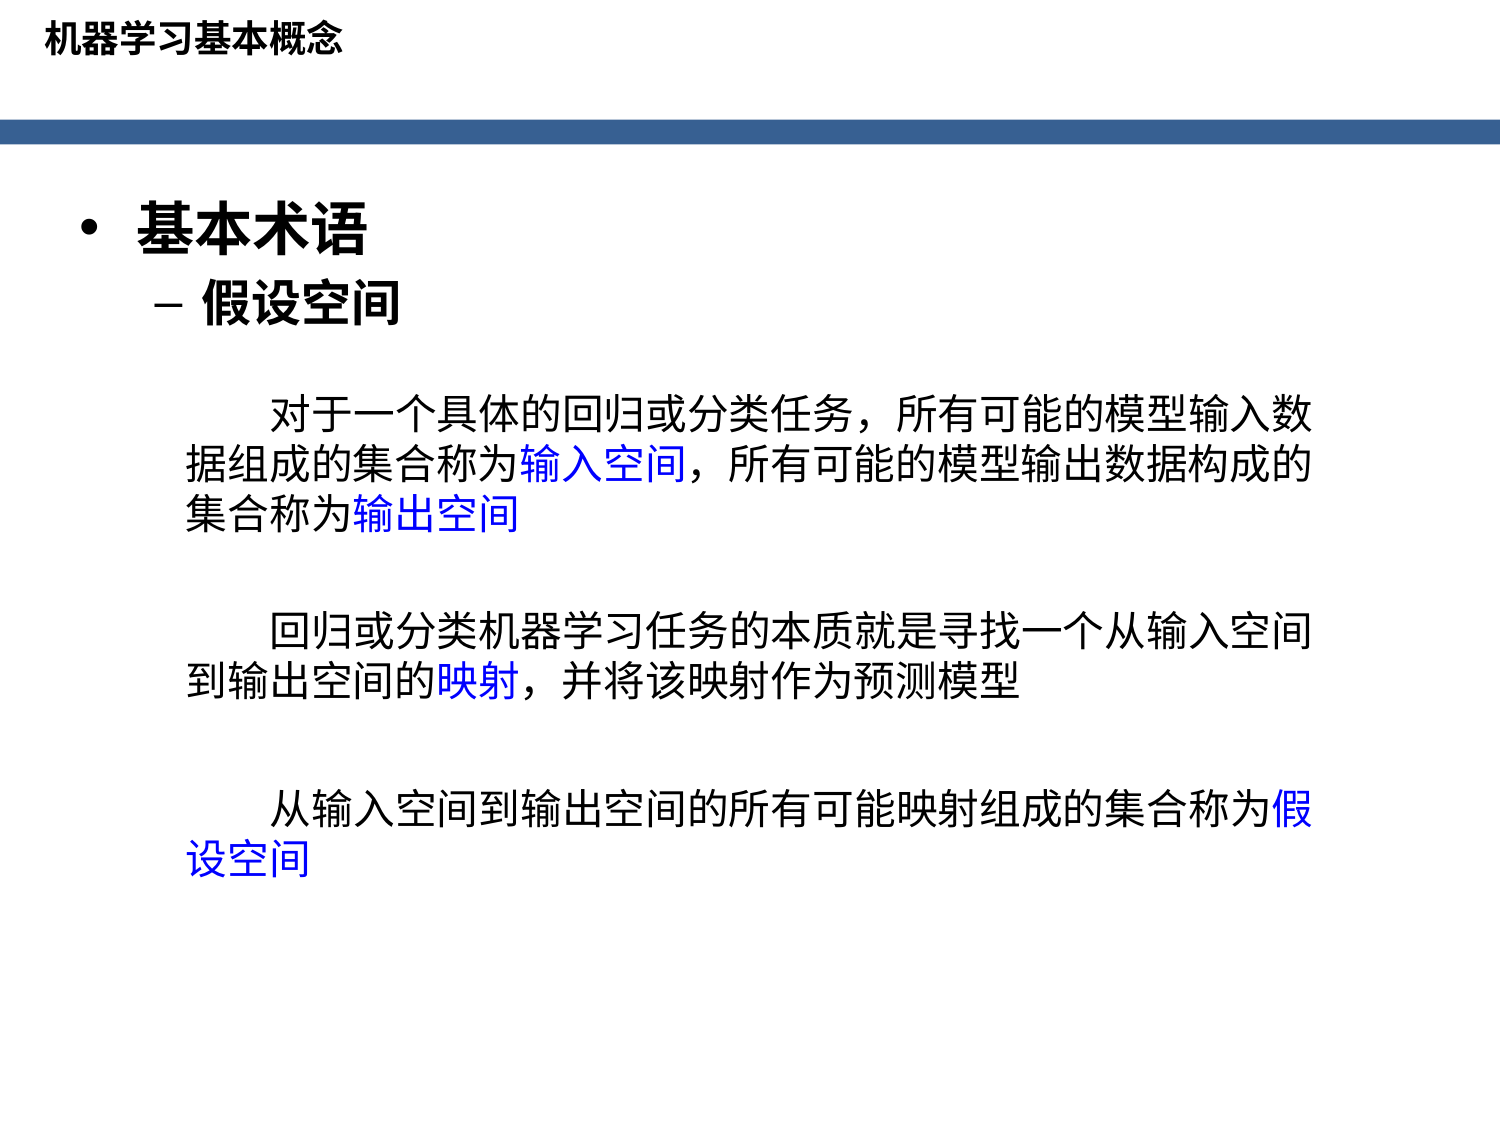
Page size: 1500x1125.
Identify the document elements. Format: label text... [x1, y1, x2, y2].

title 机器学习基本概念 [29, 7, 1305, 91]
text_box 对于一个具体的回归或分类任务，所有可能的模型输入数据组成的集合称为输入空间，所有可能的模型输出数据构成的集合称为输出空间 [171, 380, 1341, 546]
text_box 回归或分类机器学习任务的本质就是寻找一个从输入空间到输出空间的映射，并将该映射作为预测模型 [171, 597, 1341, 713]
text_box 从输入空间到输出空间的所有可能映射组成的集合称为假设空间 [171, 775, 1341, 890]
text_box 基本术语 假设空间 [64, 184, 1436, 1047]
